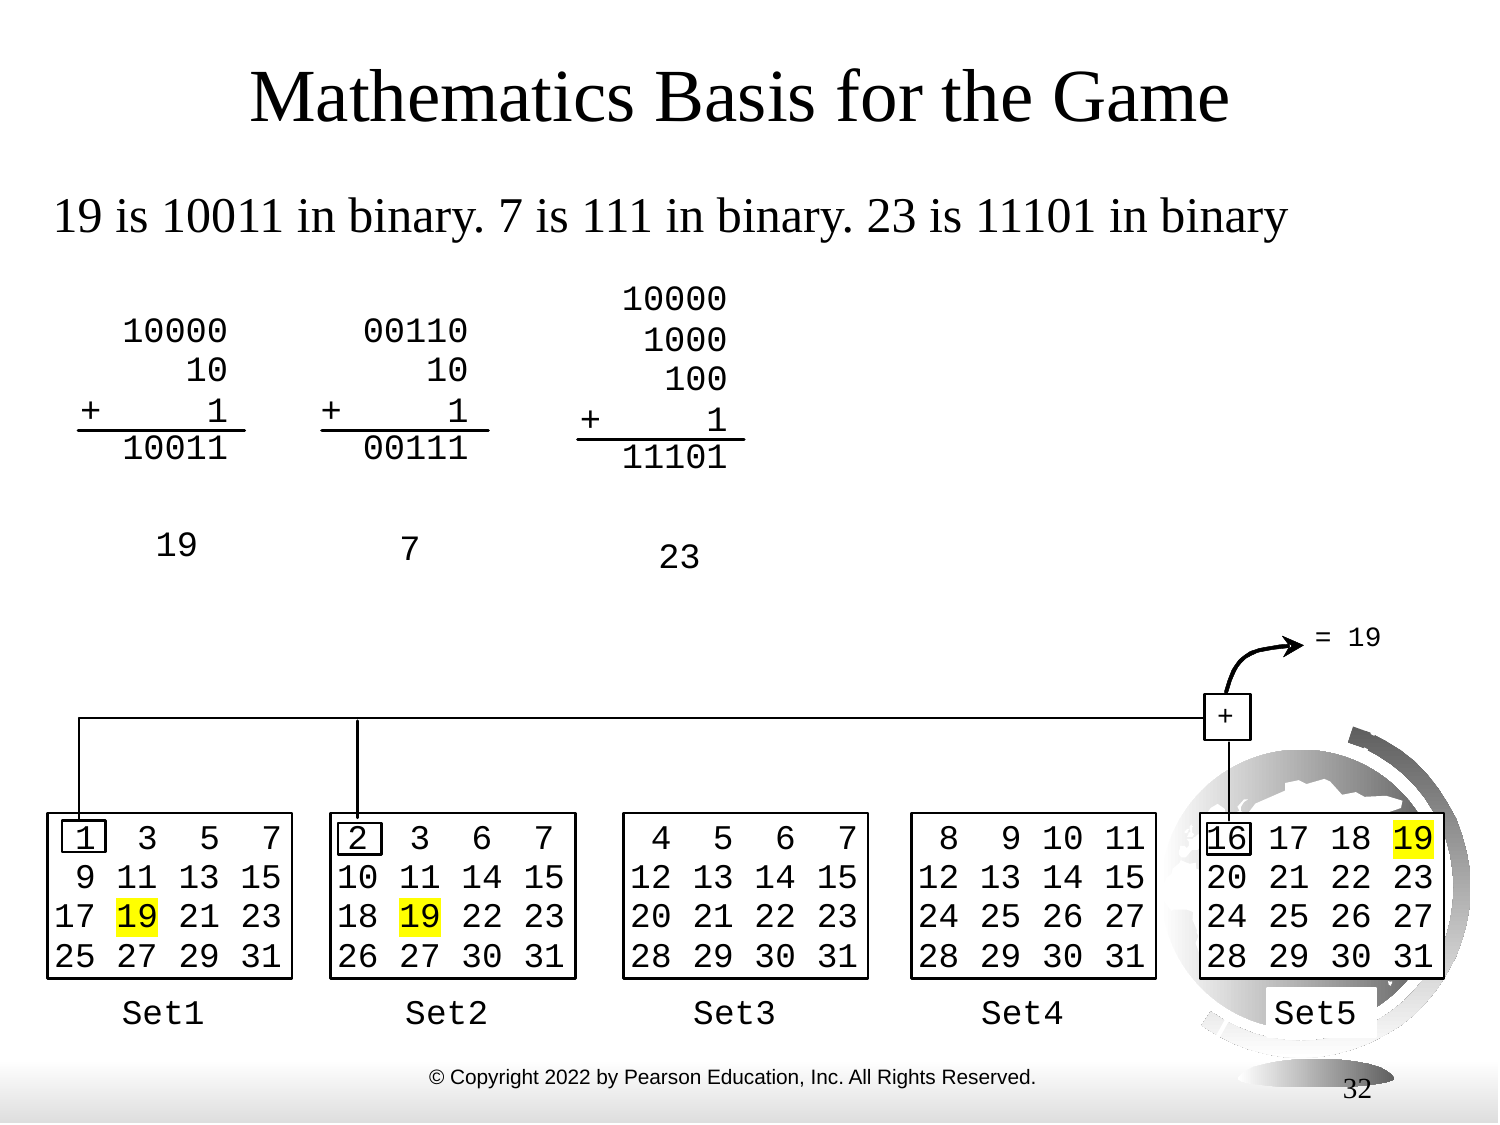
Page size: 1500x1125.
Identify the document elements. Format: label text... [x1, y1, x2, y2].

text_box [37, 606, 1462, 1052]
list 19 is 10011 in binary. 7 is 111 in binary. 23 is 11101 in binary [37, 174, 1437, 267]
slide_number 32 [1074, 1052, 1388, 1125]
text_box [44, 272, 839, 585]
title Mathematics Basis for the Game [31, 39, 1450, 143]
